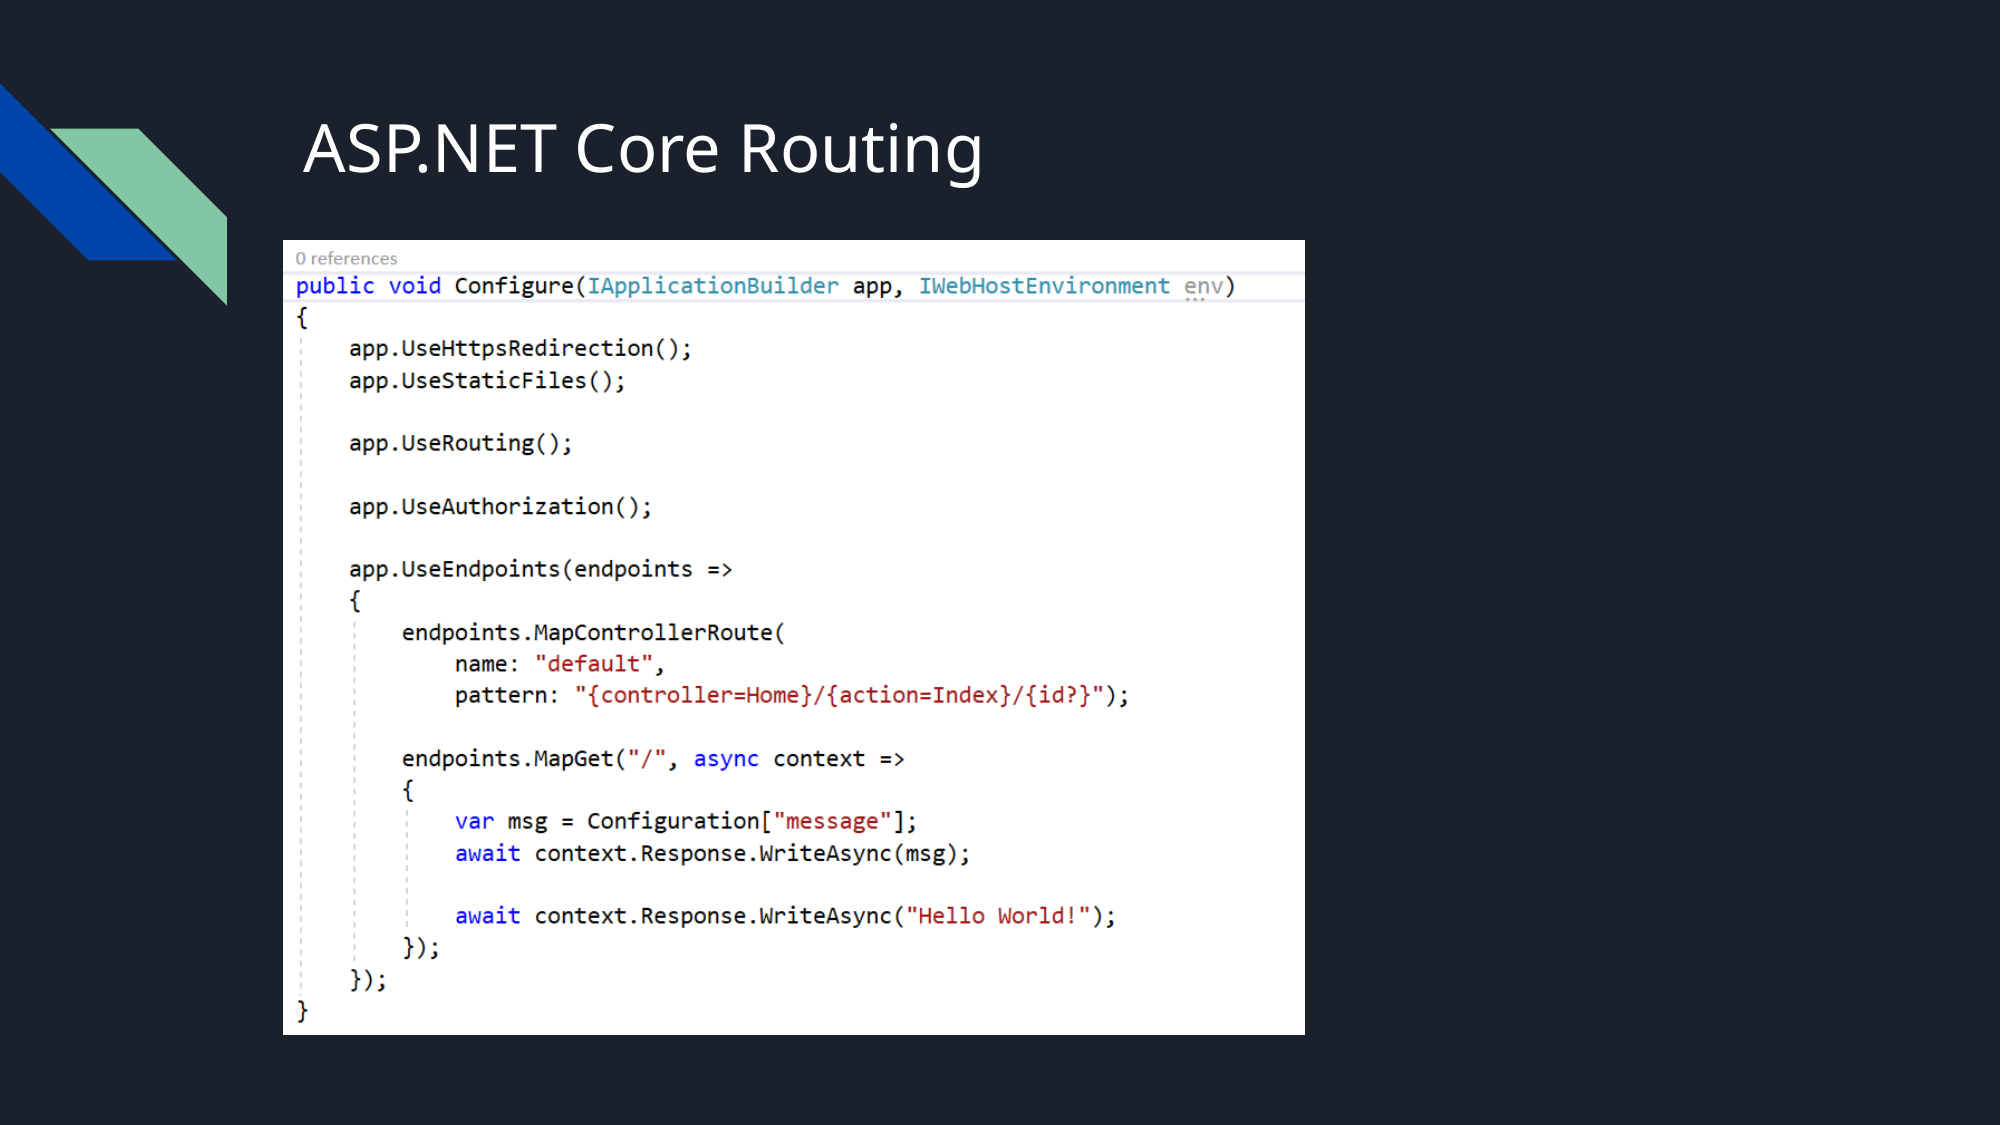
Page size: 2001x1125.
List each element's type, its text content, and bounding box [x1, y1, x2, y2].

picture [283, 240, 1305, 1036]
title ASP.NET Core Routing [283, 86, 1824, 287]
